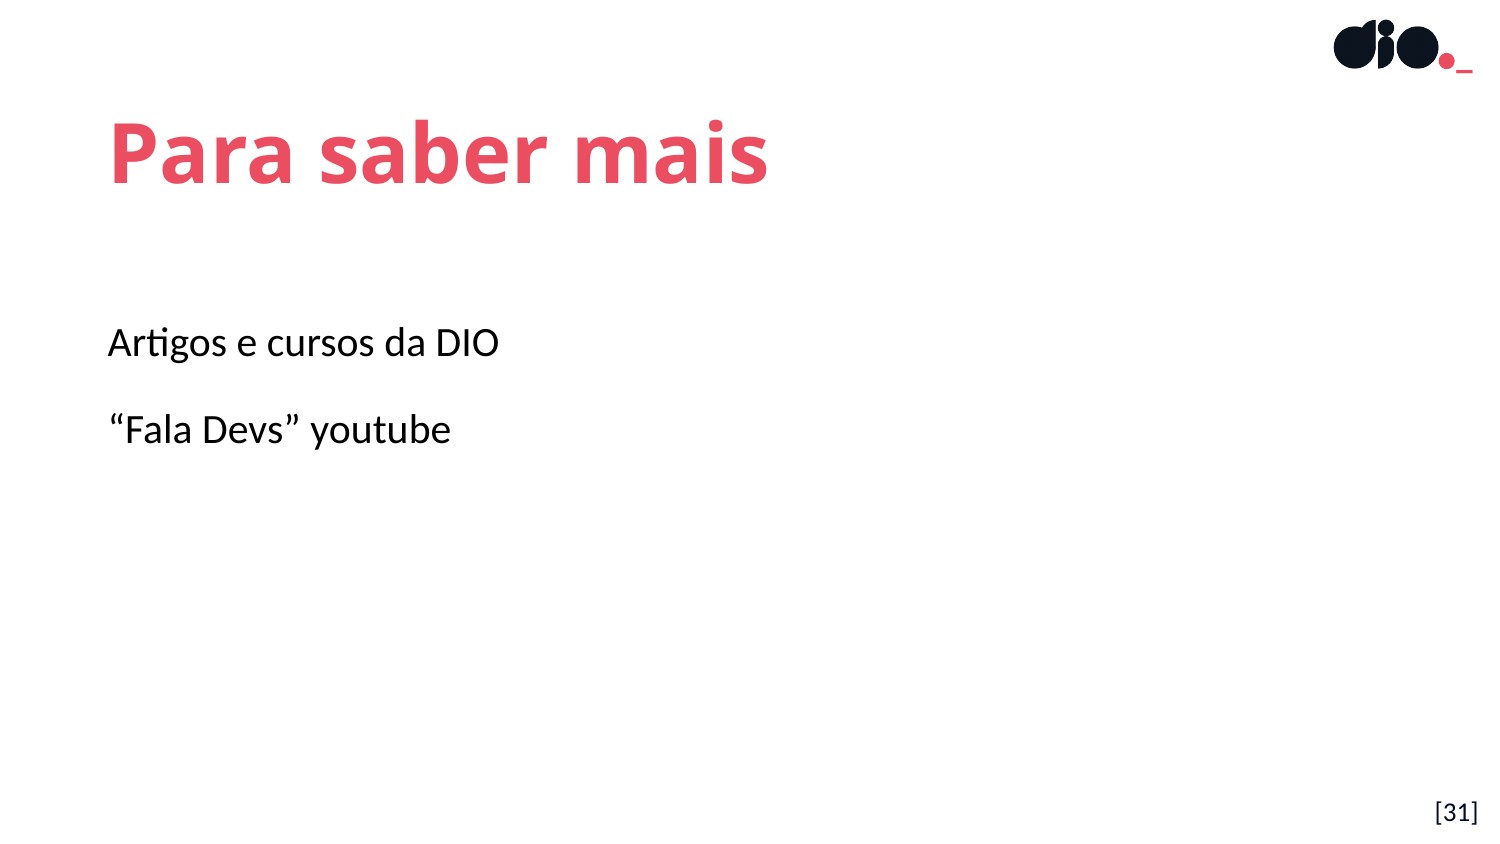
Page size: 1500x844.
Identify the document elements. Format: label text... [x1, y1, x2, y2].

text_box Para saber mais [92, 73, 1408, 213]
text_box Artigos e cursos da DIO “Fala Devs” youtube [92, 213, 1408, 780]
picture [1333, 19, 1473, 74]
slide_number [31] [1403, 779, 1494, 844]
